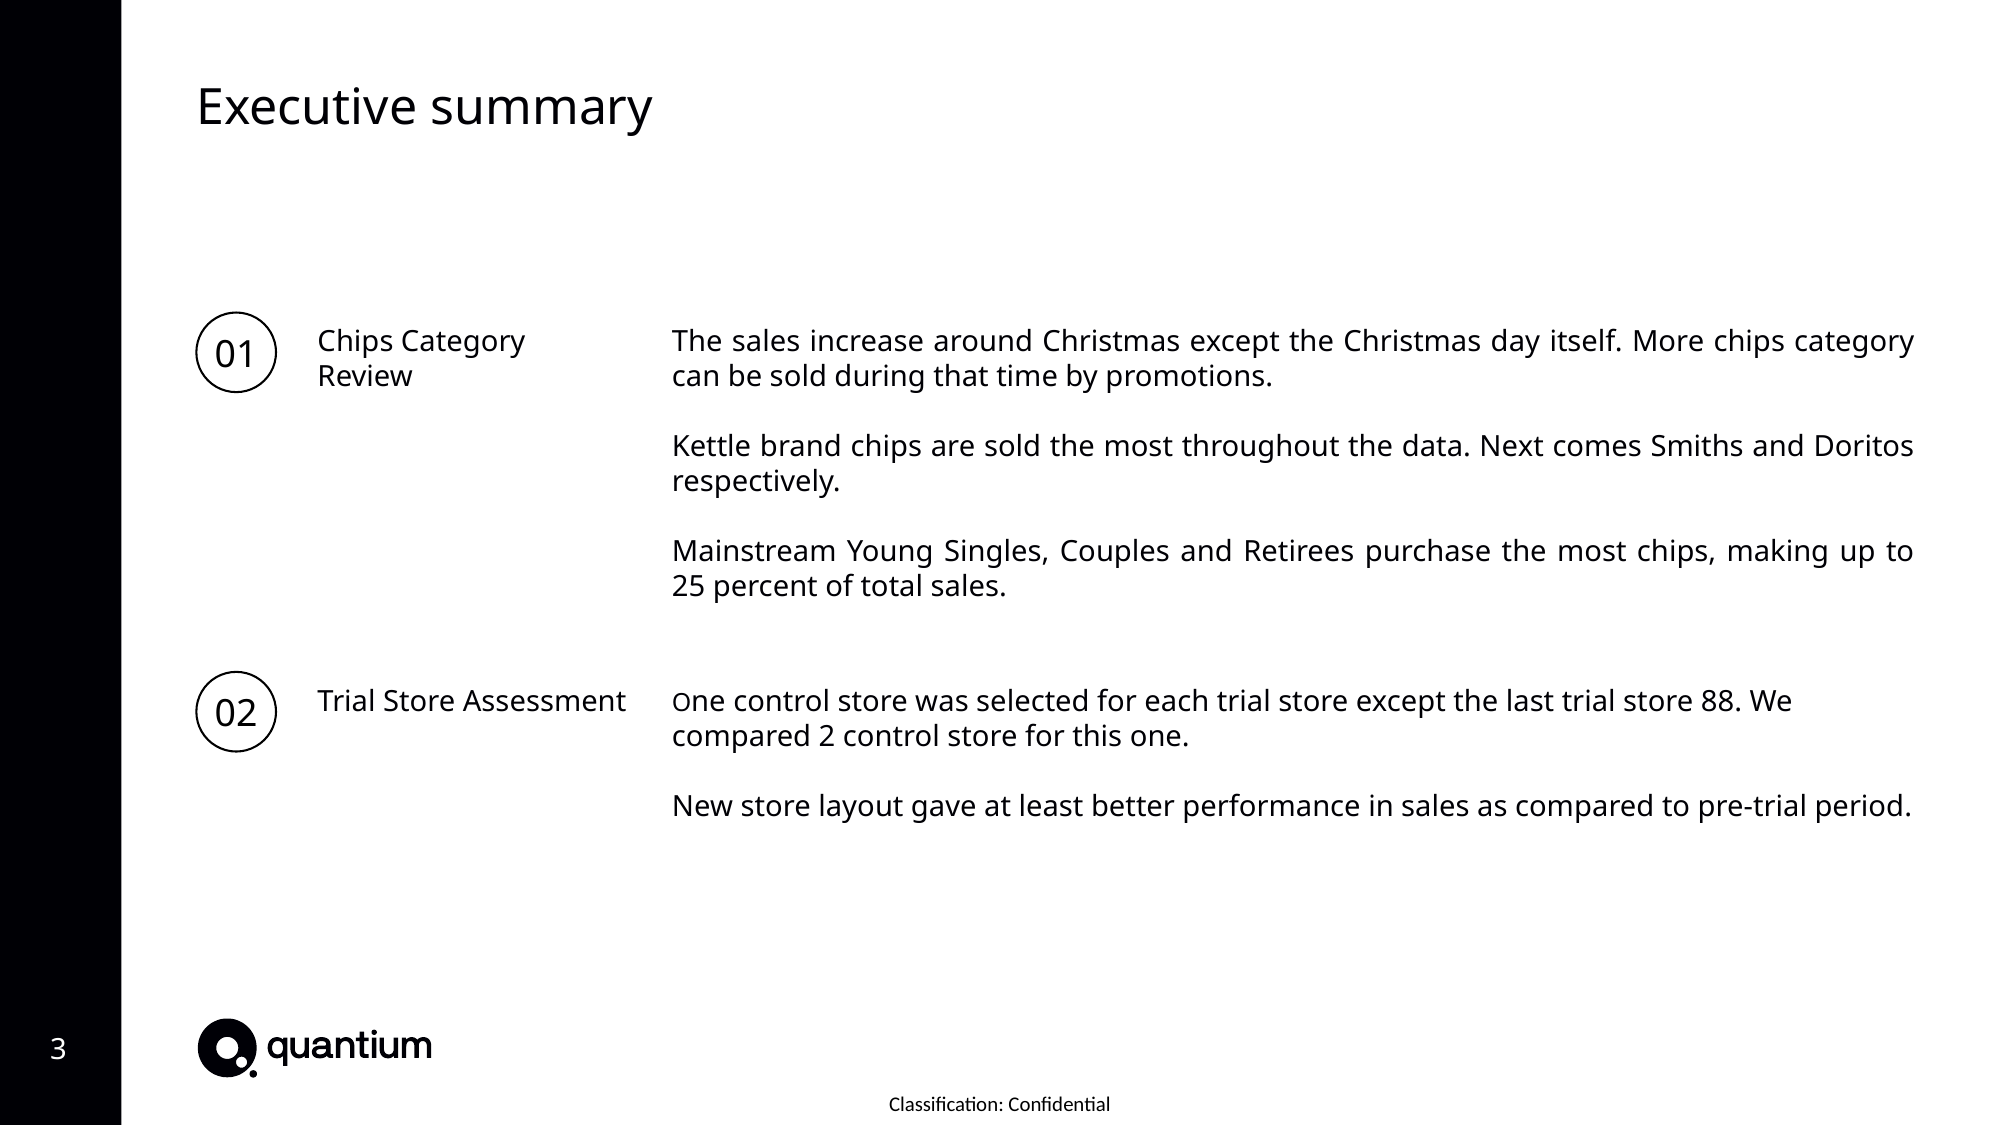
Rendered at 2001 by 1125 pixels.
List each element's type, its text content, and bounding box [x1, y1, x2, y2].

text_box The sales increase around Christmas except the Christmas day itself. More chips category can be sold during that time by promotions. Kettle brand chips are sold the most throughout the data. Next comes Smiths and Doritos respectively. Mainstream Young Singles, Couples and Retirees purchase the most chips, making up to 25 percent of total sales. [671, 322, 1916, 605]
text_box One control store was selected for each trial store except the last trial store 88. We compared 2 control store for this one. New store layout gave at least better performance in sales as compared to pre-trial period. [671, 682, 1916, 964]
text_box 01 [195, 311, 278, 394]
list Executive summary [196, 74, 1916, 210]
text_box 02 [195, 670, 278, 753]
text_box Trial Store Assessment [317, 682, 629, 964]
text_box Chips Category Review [317, 322, 629, 605]
